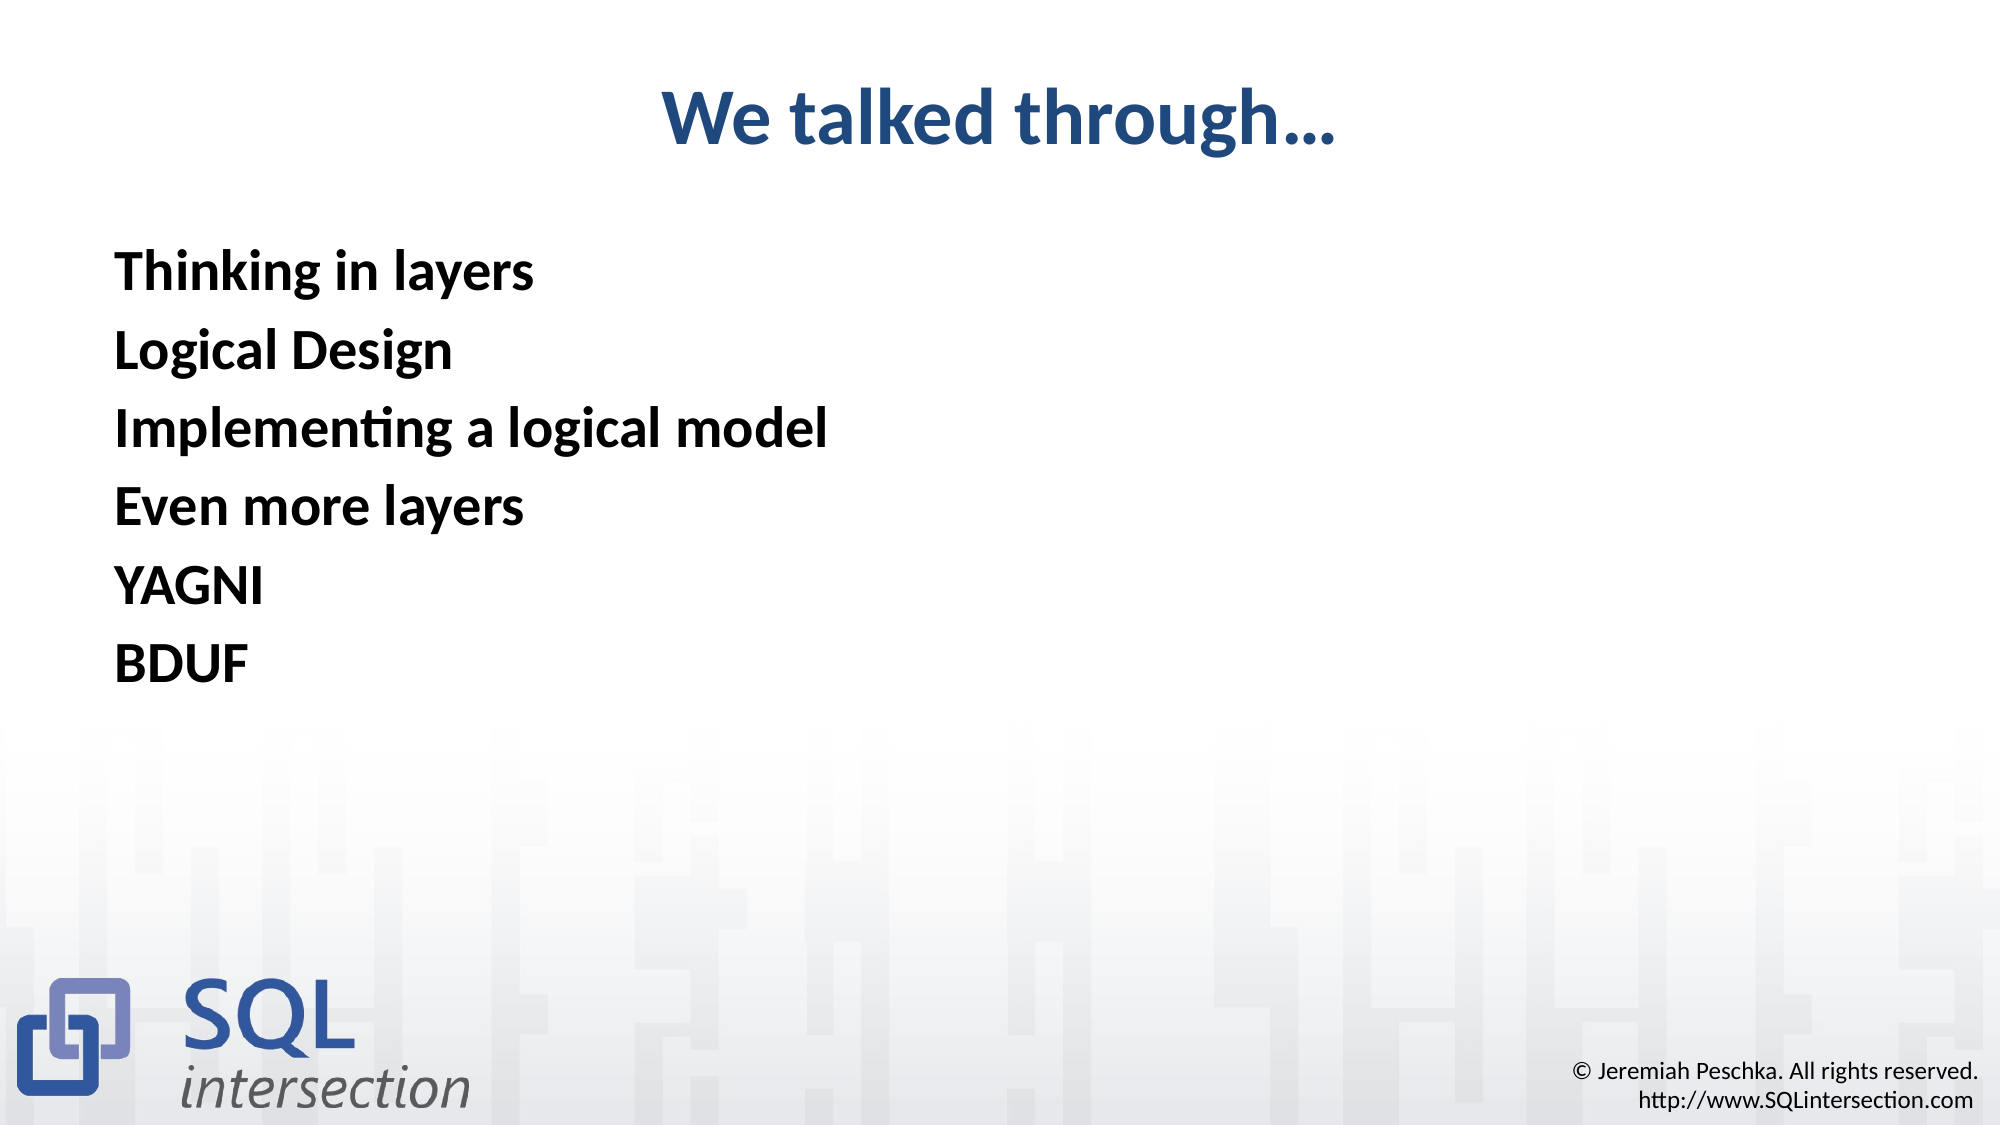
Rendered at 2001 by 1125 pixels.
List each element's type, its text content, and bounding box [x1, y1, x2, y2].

picture [0, 0, 2000, 1125]
list Thinking in layers Logical Design Implementing a logical model Even more layers YAGNI BDUF [99, 224, 1901, 926]
title We talked through… [99, 49, 1901, 176]
